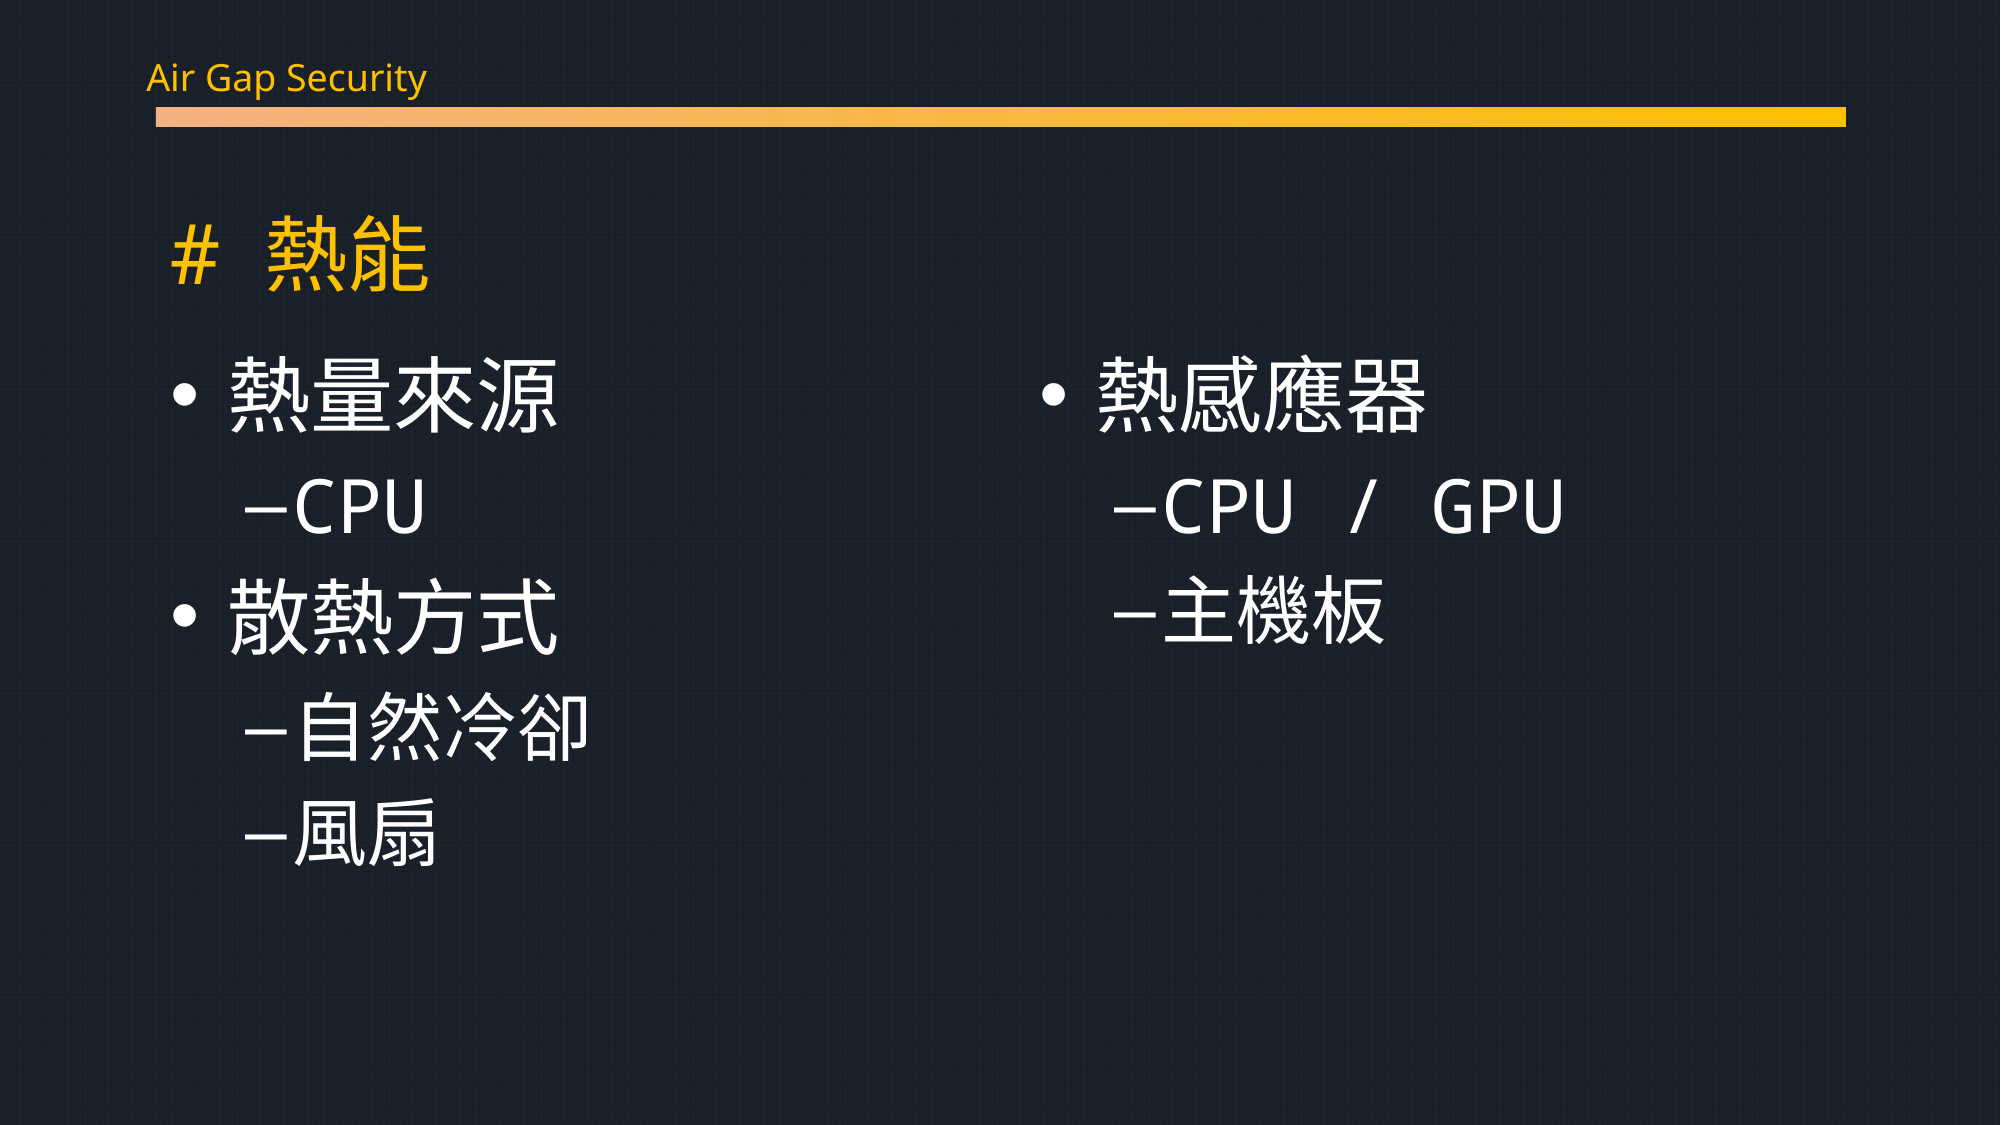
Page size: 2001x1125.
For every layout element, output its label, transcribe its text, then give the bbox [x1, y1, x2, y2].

text_box 熱能 [155, 144, 1508, 310]
text_box 熱量來源 CPU 散熱方式 自然冷卻 風扇 [155, 336, 1001, 1018]
text_box Air Gap Security [131, 46, 443, 107]
text_box 熱感應器 CPU / GPU 主機板 [1024, 336, 1870, 1018]
text_box [155, 106, 1847, 127]
